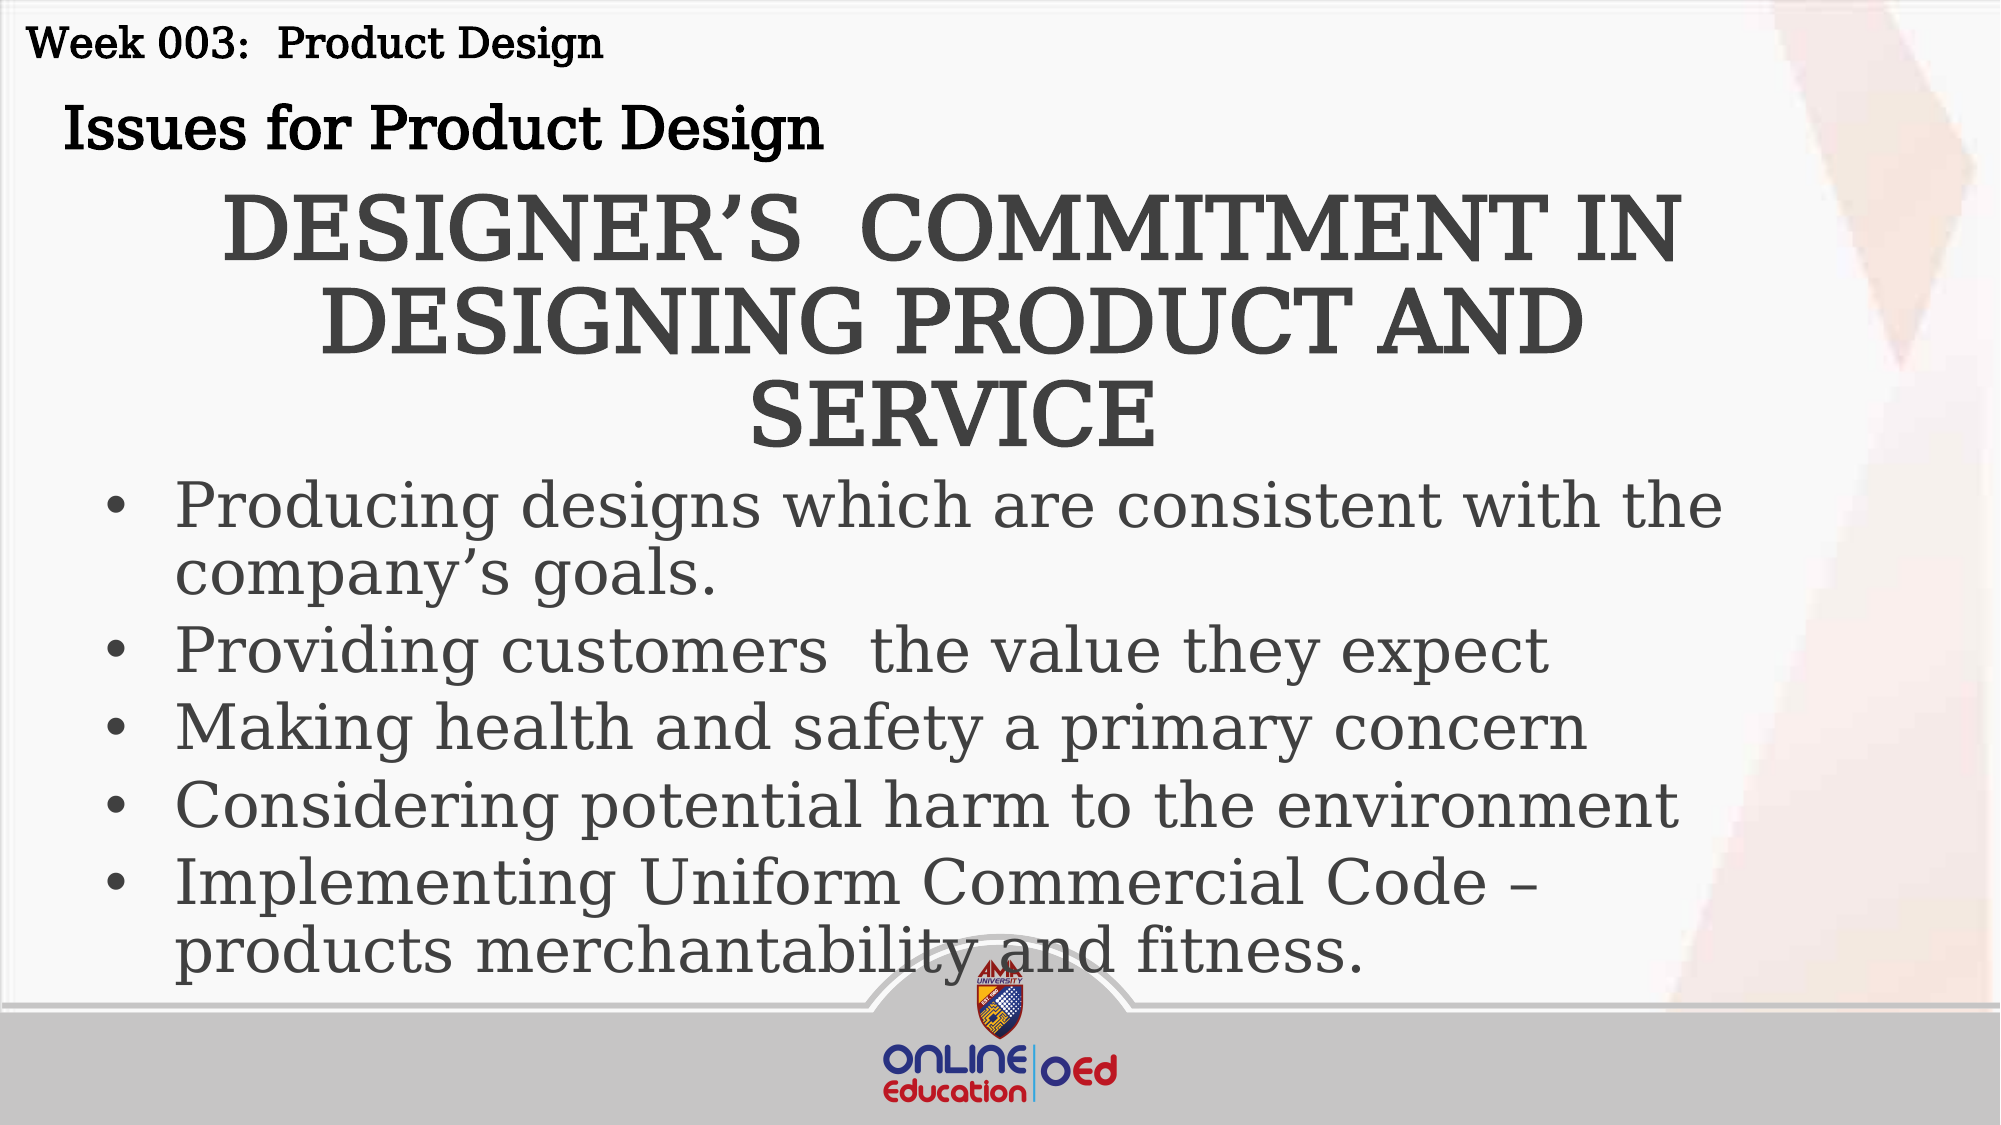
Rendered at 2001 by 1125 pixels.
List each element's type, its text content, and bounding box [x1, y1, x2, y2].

list DESIGNER’S COMMITMENT IN DESIGNING PRODUCT AND SERVICE Producing designs which are consistent with the company’s goals. Providing customers the value they expect Making health and safety a primary concern Considering potential harm to the environment Implementing Uniform Commercial Code – products merchantability and fitness. [90, 176, 1816, 994]
text_box Issues for Product Design [11, 82, 1984, 168]
picture [0, 0, 2001, 1125]
text_box Week 003: Product Design [11, 8, 1984, 74]
